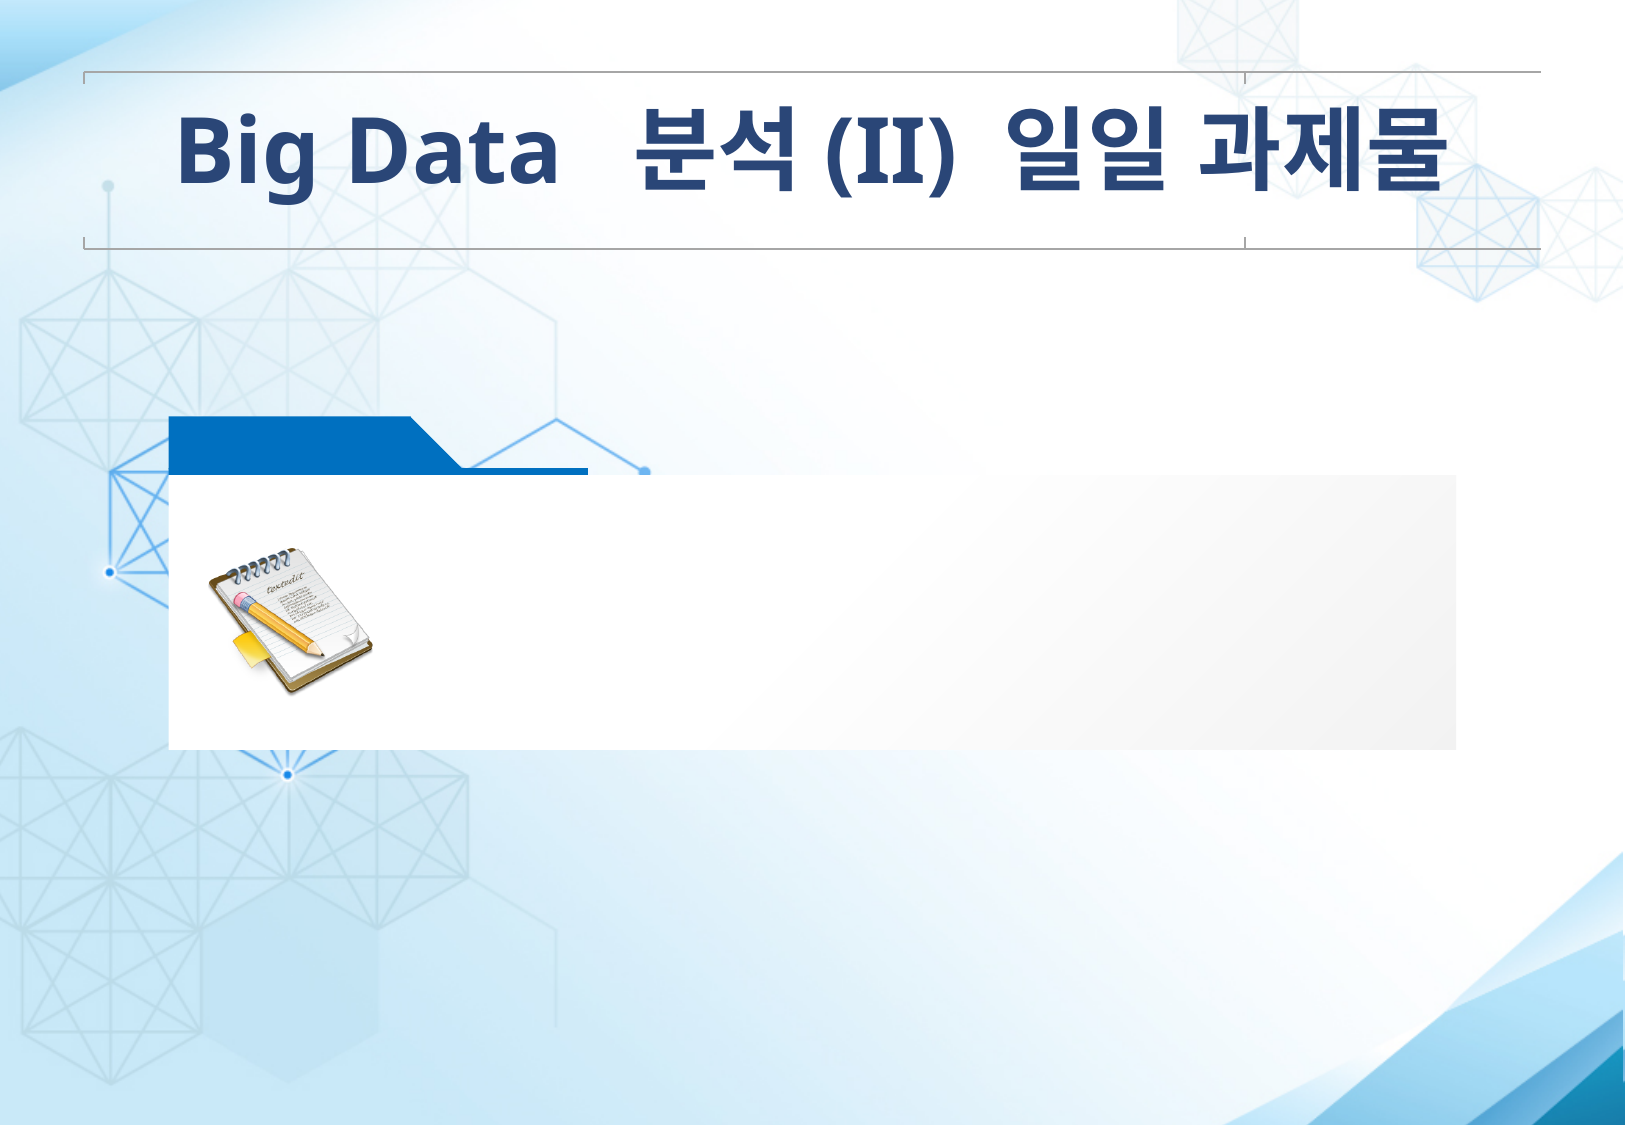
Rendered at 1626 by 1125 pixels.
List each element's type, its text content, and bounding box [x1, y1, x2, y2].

picture [0, 0, 1625, 1125]
title Big Data 분석(II) 일일 과제물 [121, 96, 1504, 227]
